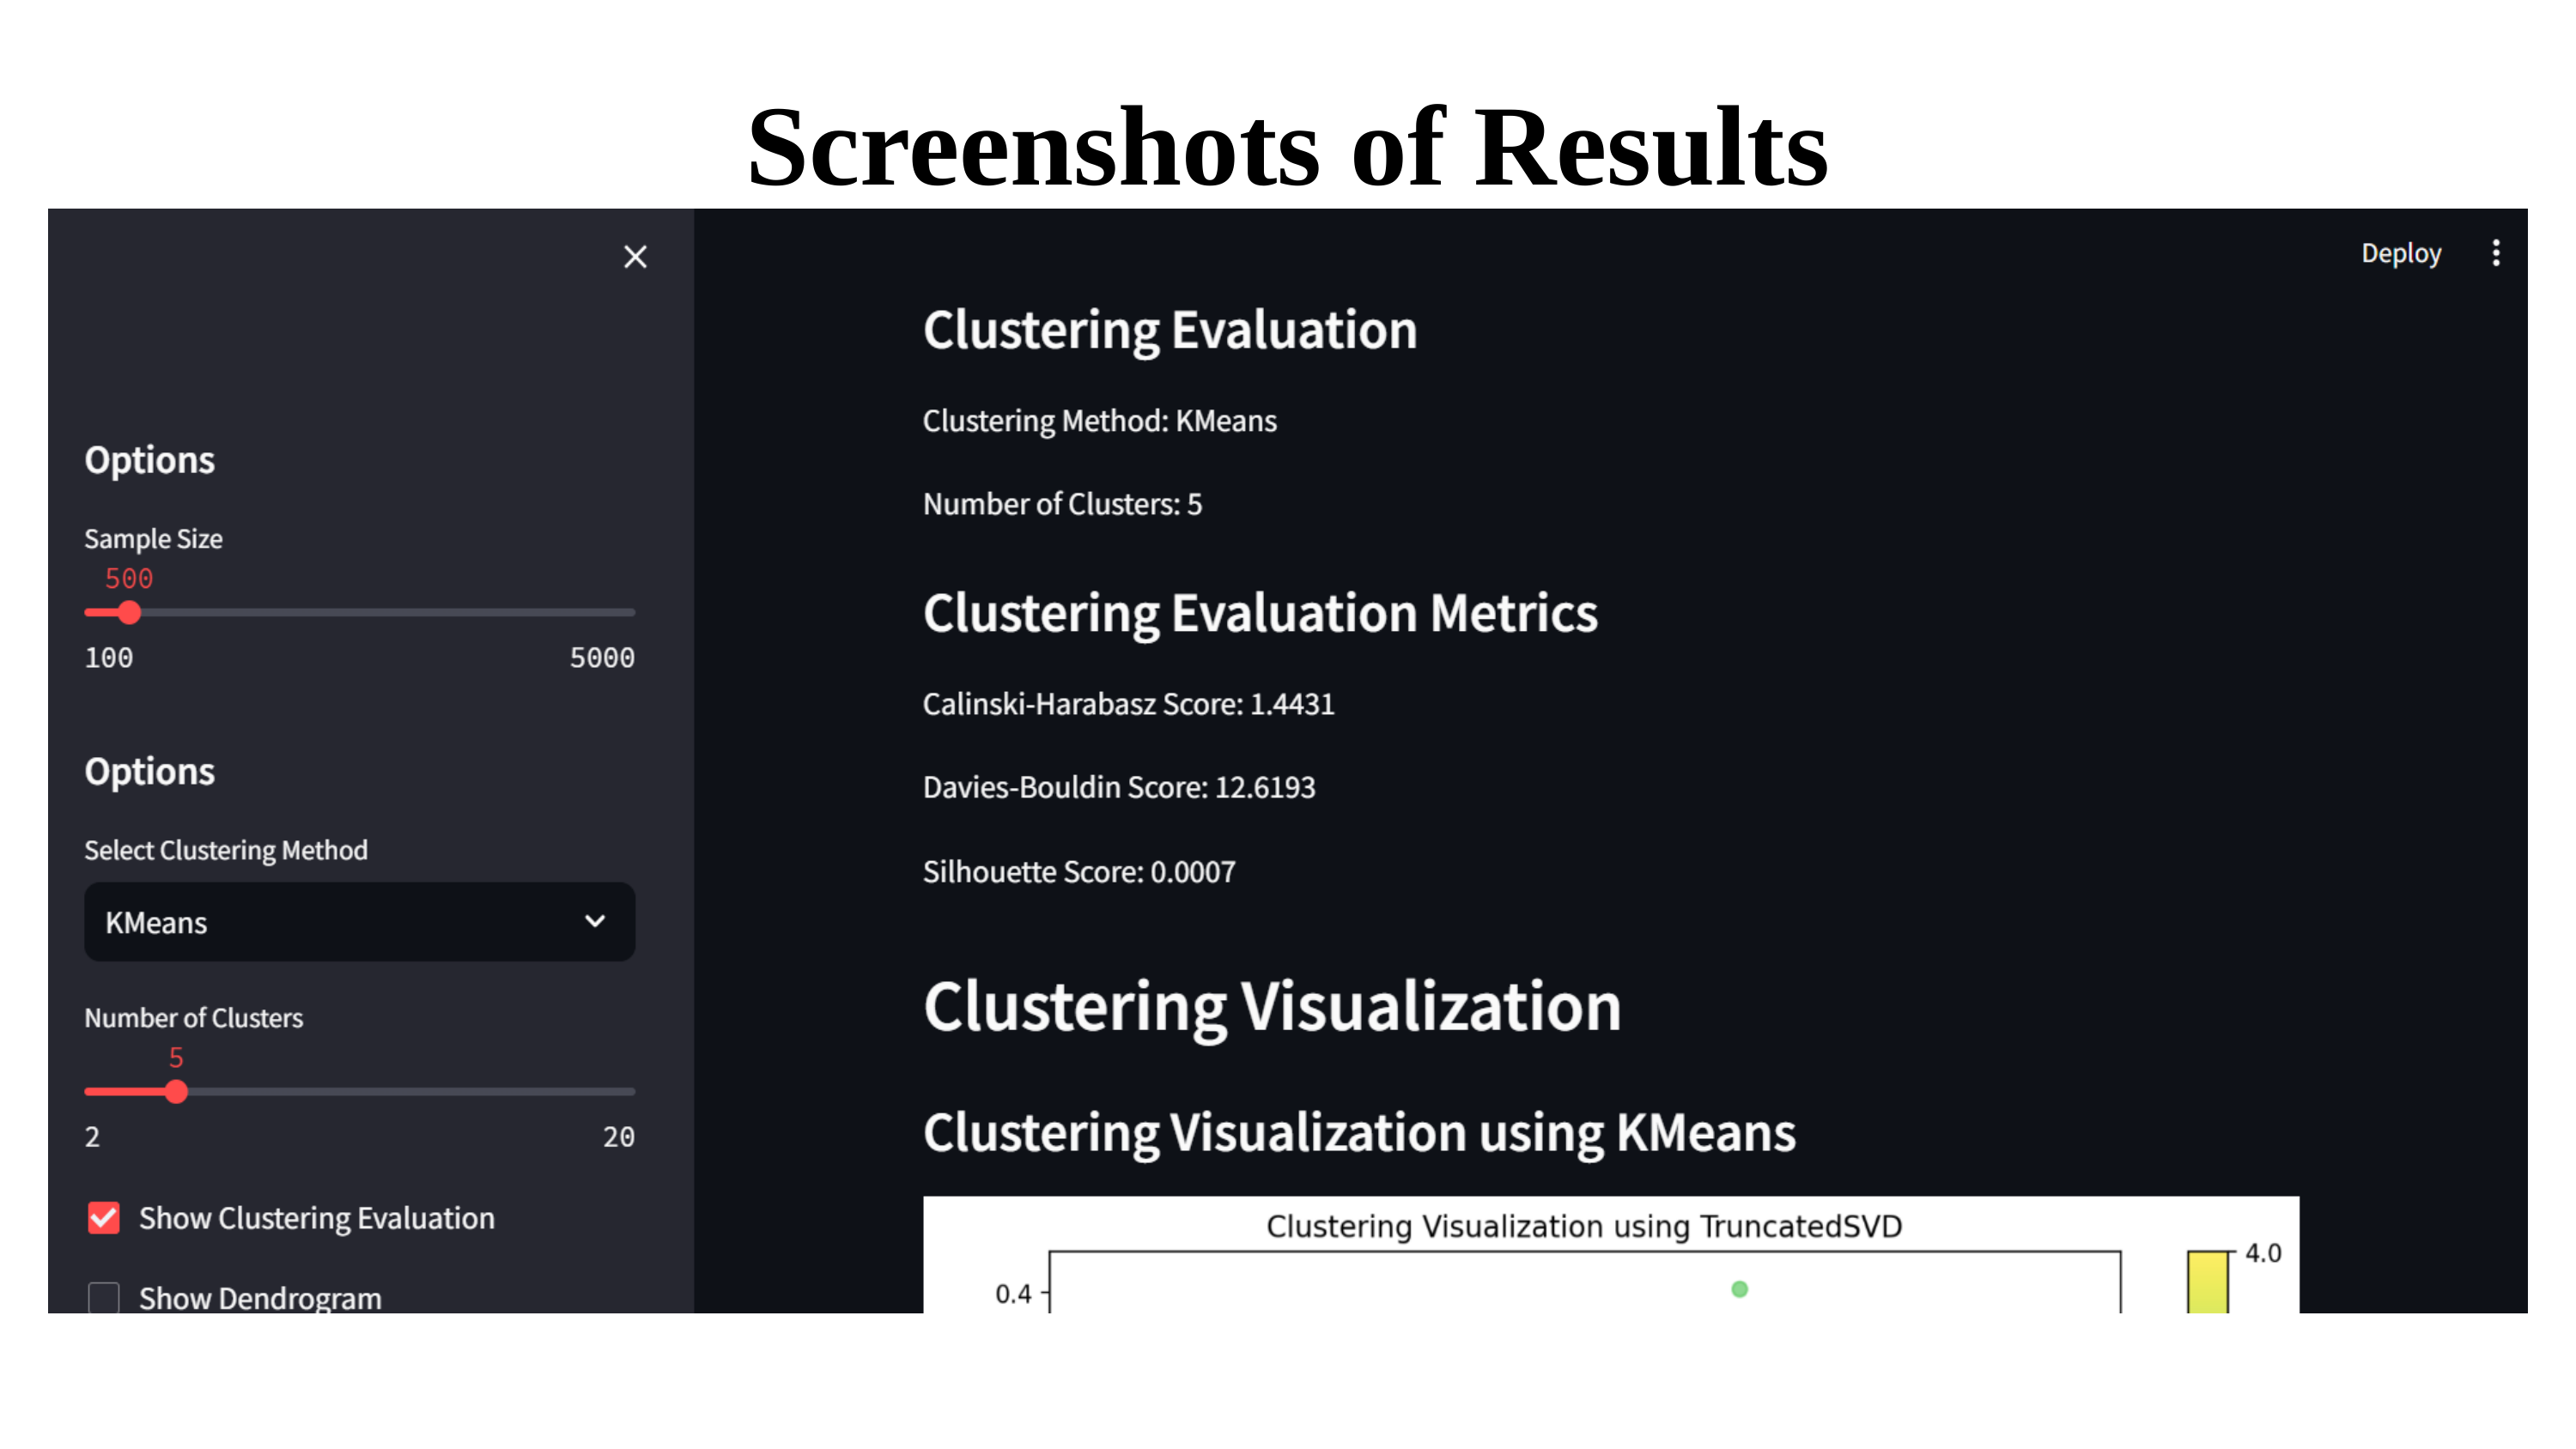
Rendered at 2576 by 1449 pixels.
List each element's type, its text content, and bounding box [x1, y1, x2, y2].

picture [48, 209, 2528, 1314]
text_box Screenshots of Results [0, 42, 2576, 208]
